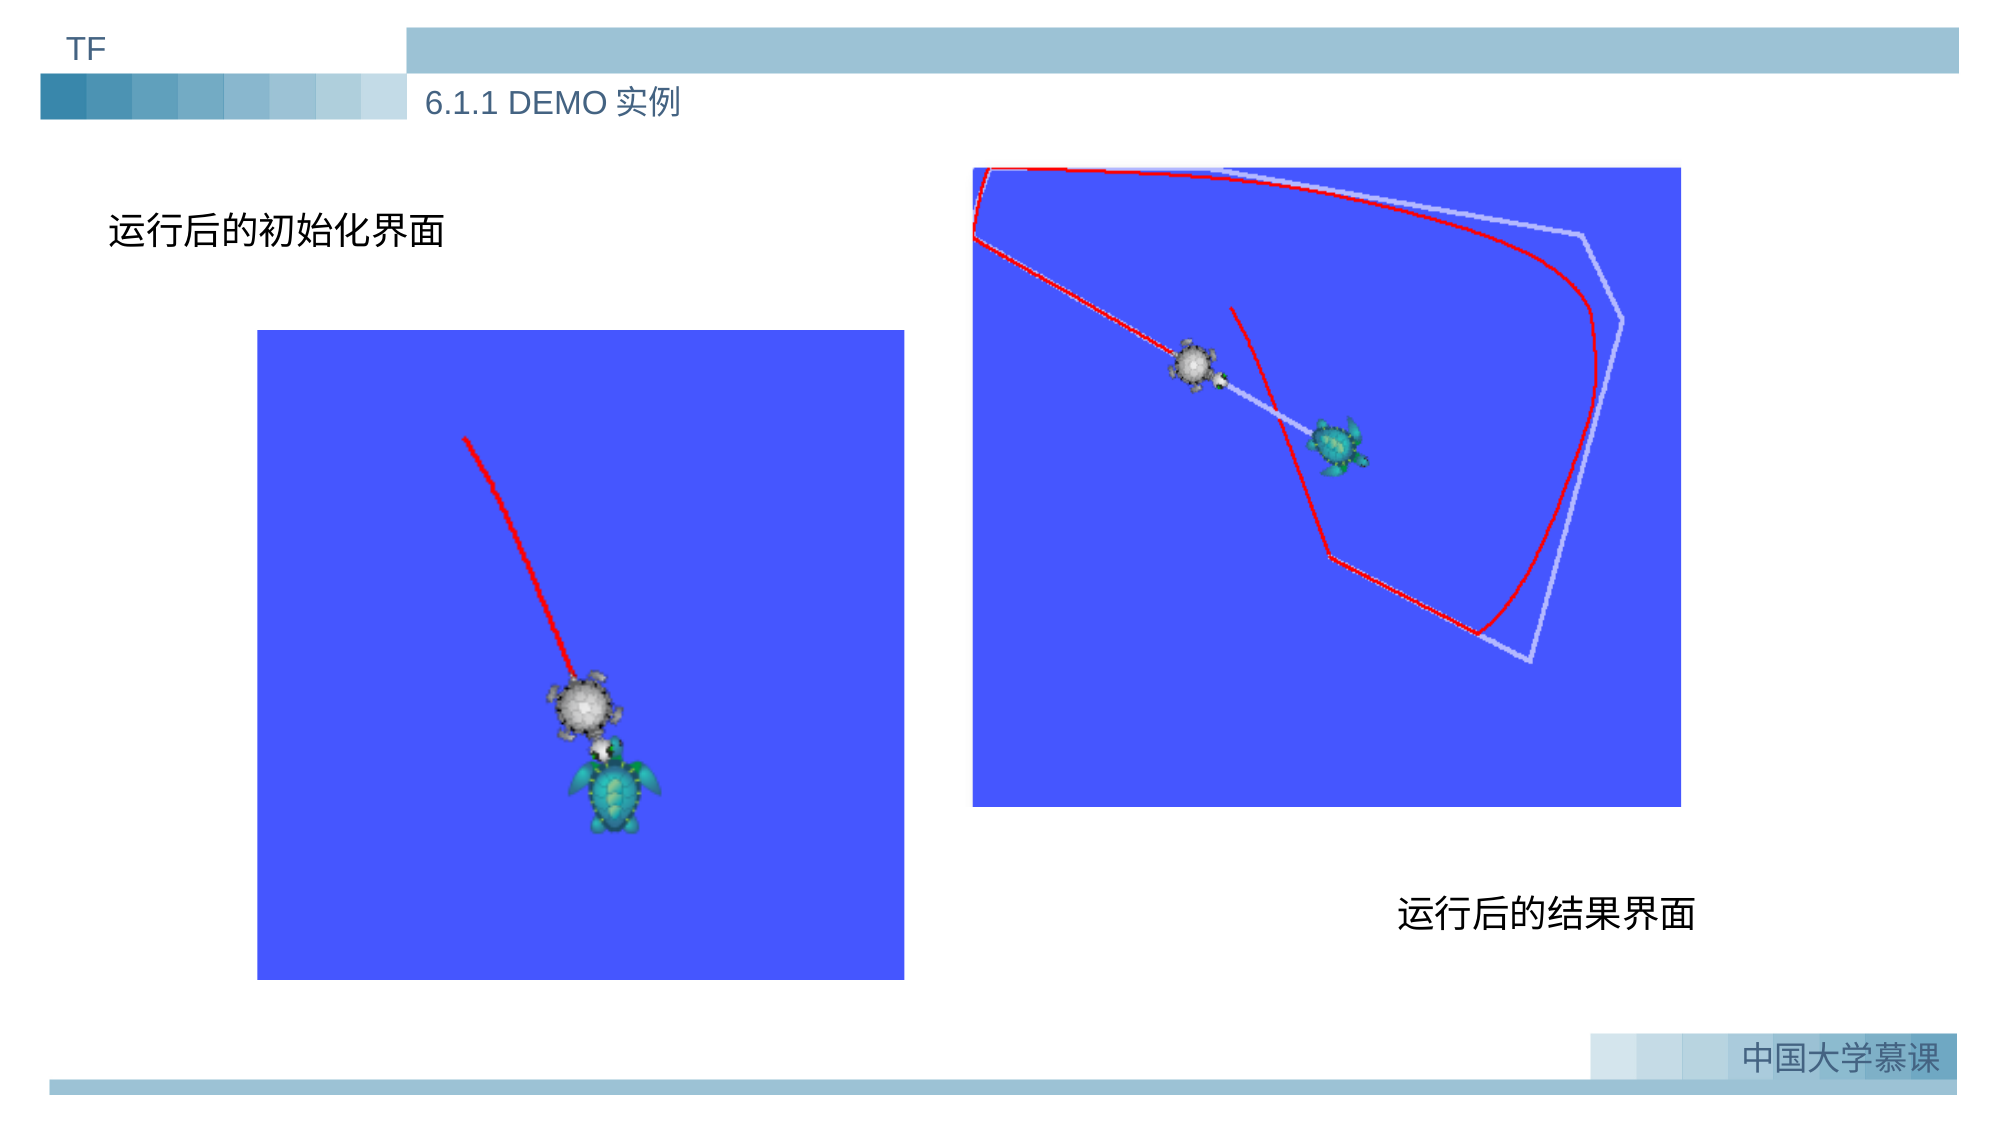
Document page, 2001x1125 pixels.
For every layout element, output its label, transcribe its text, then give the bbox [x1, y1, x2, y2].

text_box 运行后的结果界面 [1382, 883, 1732, 943]
picture [0, 0, 2001, 1125]
text_box 中国大学慕课 [1726, 1029, 1956, 1085]
text_box 运行后的初始化界面 [93, 199, 914, 260]
text_box 6.1.1 DEMO实例 [410, 73, 698, 129]
text_box TF [41, 19, 131, 75]
